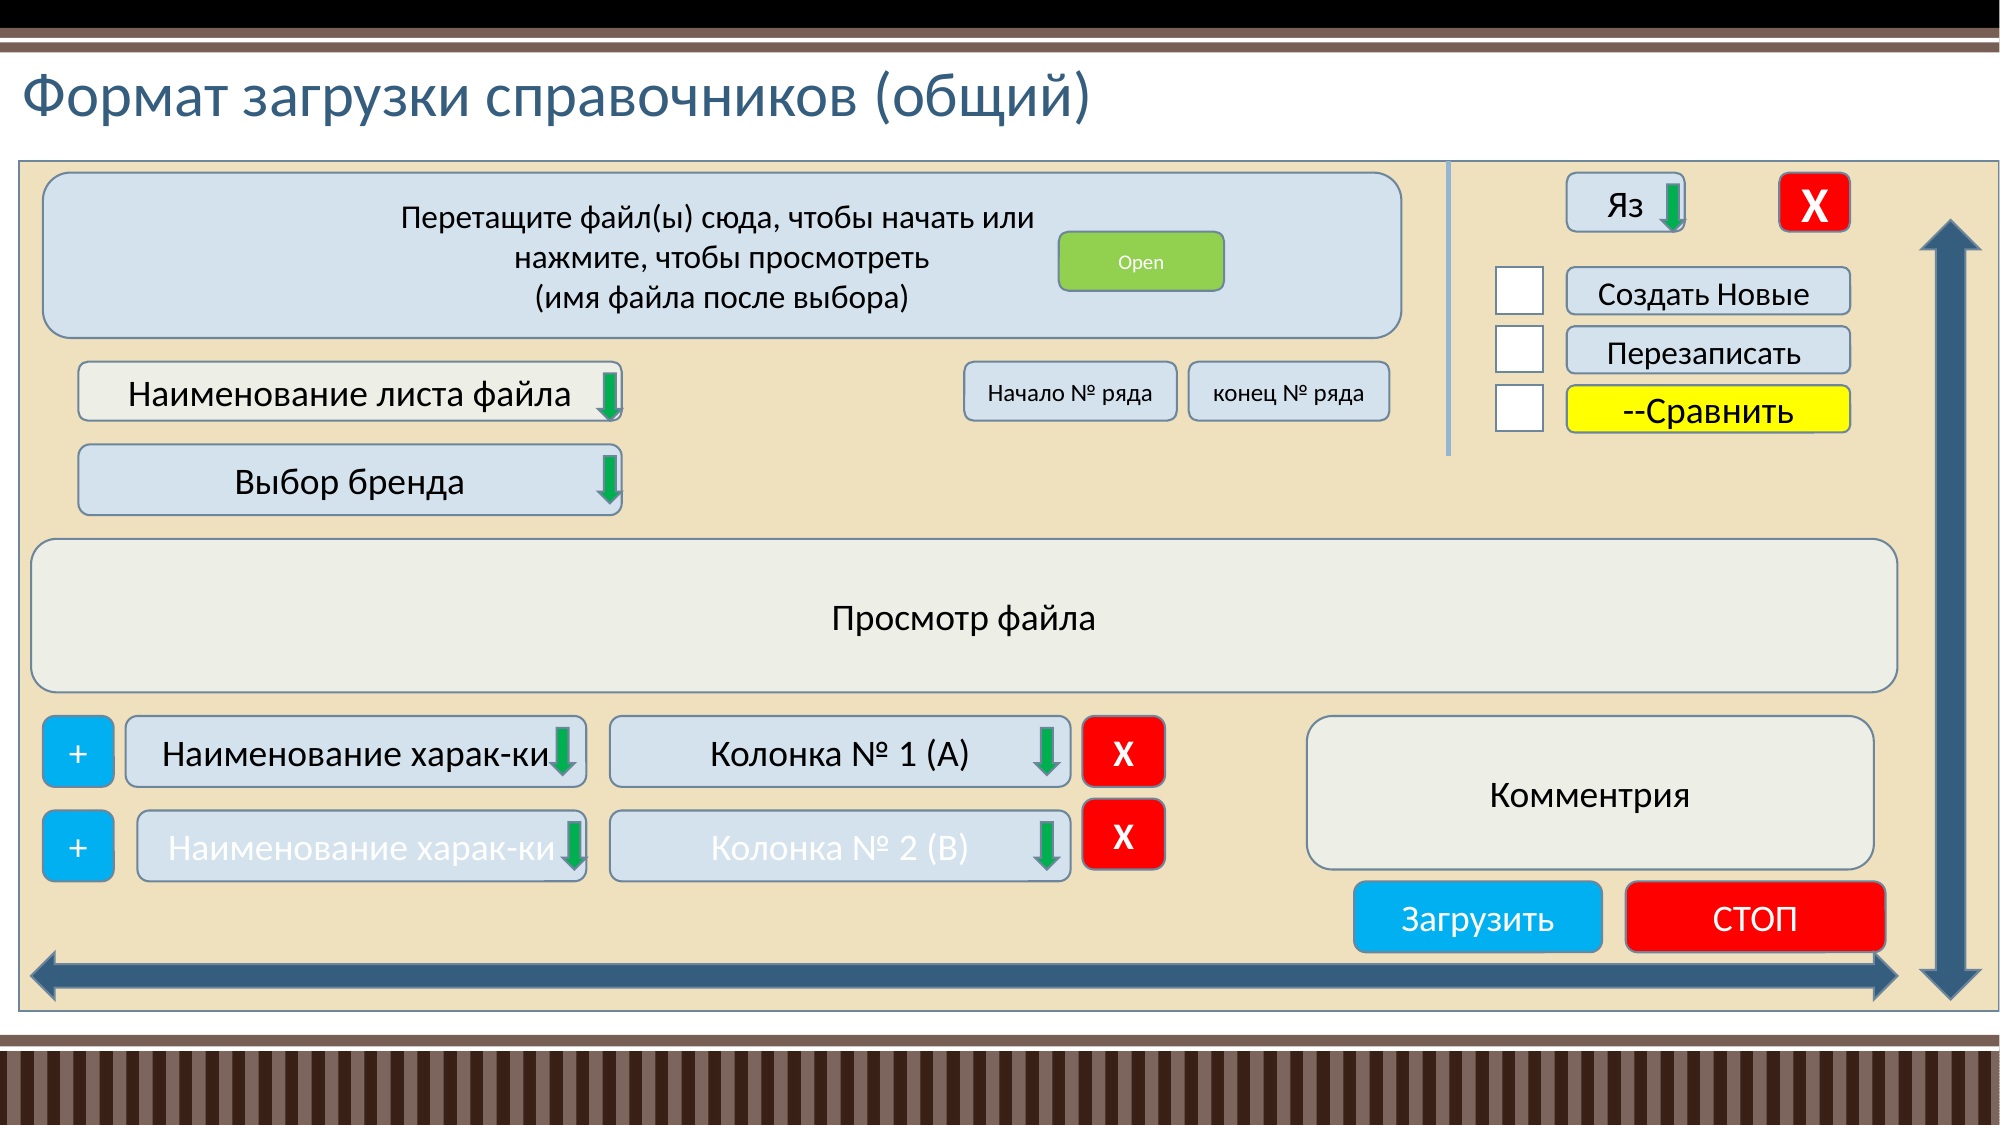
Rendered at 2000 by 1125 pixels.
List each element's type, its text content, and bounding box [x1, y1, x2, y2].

text_box X [1081, 714, 1167, 788]
text_box Загрузить [1353, 880, 1604, 954]
text_box [595, 455, 625, 505]
text_box Колонка № 2 (B) [608, 809, 1072, 883]
text_box --Сравнить [1565, 384, 1852, 434]
text_box конец № ряда [1187, 360, 1391, 422]
text_box Наименование харак-ки [136, 809, 588, 883]
text_box Наименование харак-ки [124, 714, 588, 788]
text_box [1495, 266, 1544, 315]
text_box [1495, 384, 1544, 432]
text_box Open [1057, 230, 1226, 292]
text_box [29, 949, 1899, 1003]
text_box Колонка № 1 (A) [608, 714, 1072, 788]
text_box + [41, 809, 115, 883]
text_box Перетащите файл(ы) сюда, чтобы начать или нажмите, чтобы просмотреть (имя файла после выбора) [41, 171, 1403, 340]
title Формат загрузки справочников (общий) [7, 54, 1750, 138]
text_box + [41, 714, 115, 788]
text_box [18, 160, 2000, 1012]
text_box [548, 726, 577, 777]
text_box Х [1778, 171, 1852, 233]
text_box Яз [1565, 171, 1686, 233]
text_box Выбор бренда [77, 443, 623, 517]
text_box Комментрия [1305, 714, 1875, 871]
text_box [560, 821, 589, 871]
text_box [1918, 218, 1983, 1001]
text_box СТОП [1624, 880, 1887, 954]
text_box [1495, 325, 1544, 373]
text_box [1658, 183, 1688, 234]
text_box [1032, 821, 1062, 871]
text_box Просмотр файла [30, 537, 1899, 694]
text_box X [1081, 797, 1167, 871]
text_box [595, 372, 625, 423]
text_box [1032, 726, 1062, 777]
text_box Создать Новые [1565, 266, 1852, 316]
text_box Наименование листа файла [77, 360, 623, 422]
text_box Начало № ряда [963, 360, 1178, 422]
text_box Перезаписать [1565, 325, 1852, 375]
